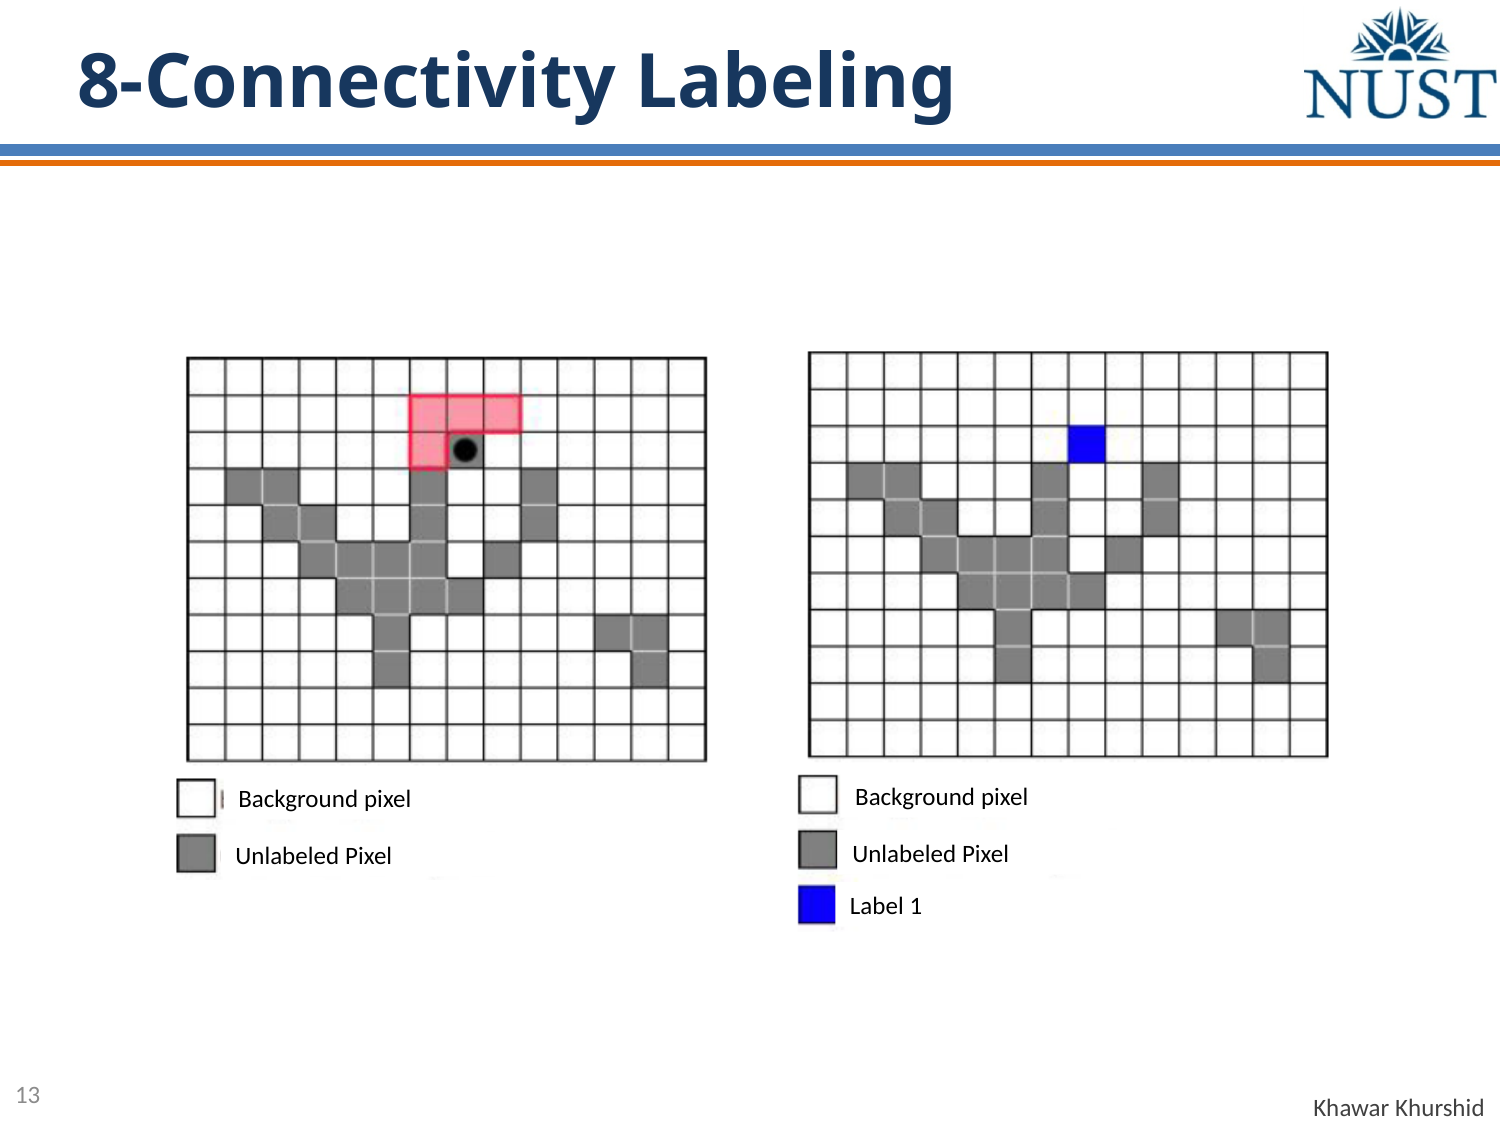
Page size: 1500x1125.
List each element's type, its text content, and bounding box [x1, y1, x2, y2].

footer Khawar Khurshid [1100, 1087, 1500, 1125]
text_box 8-Connectivity Labeling [62, 24, 1275, 138]
picture [1303, 5, 1498, 119]
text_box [162, 349, 726, 880]
slide_number 13 [0, 1063, 350, 1124]
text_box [787, 337, 1341, 938]
